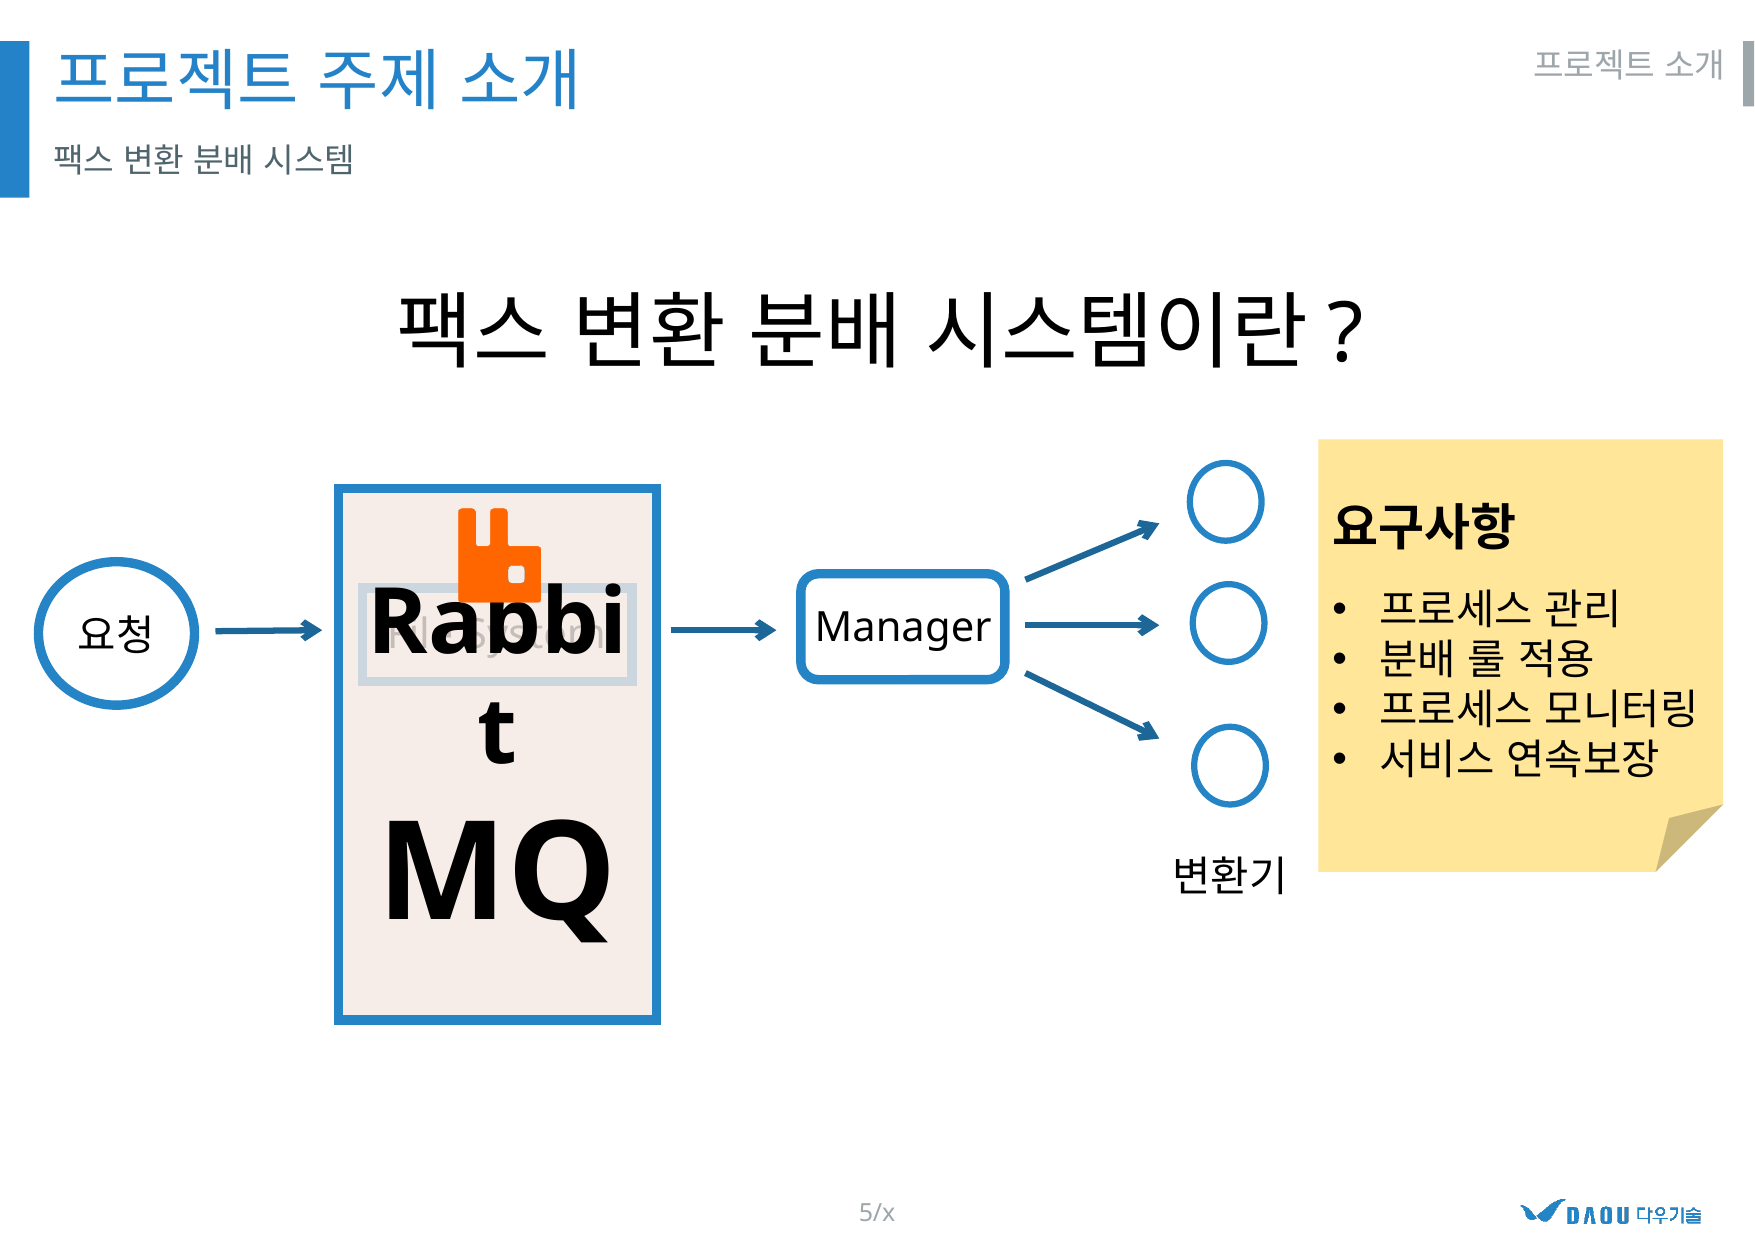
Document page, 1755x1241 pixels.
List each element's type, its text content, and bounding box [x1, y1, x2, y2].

text_box [1193, 725, 1267, 806]
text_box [1317, 439, 1755, 872]
text_box [799, 572, 1006, 592]
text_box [1025, 673, 1160, 739]
text_box [1188, 461, 1263, 542]
list 프로젝트 주제 소개 [38, 39, 1344, 135]
text_box [1191, 583, 1266, 663]
text_box [799, 658, 1006, 681]
list 프로젝트 소개 [1368, 41, 1741, 107]
text_box 팩스 변환 분배 시스템이란? [381, 270, 1533, 386]
text_box Manager [799, 592, 1007, 658]
list 팩스 변환 분배 시스템 [38, 135, 1344, 273]
text_box 변환기 [1157, 842, 1303, 908]
picture [1519, 1199, 1701, 1224]
text_box 요청 [37, 560, 196, 707]
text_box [1025, 523, 1160, 580]
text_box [338, 488, 657, 1020]
